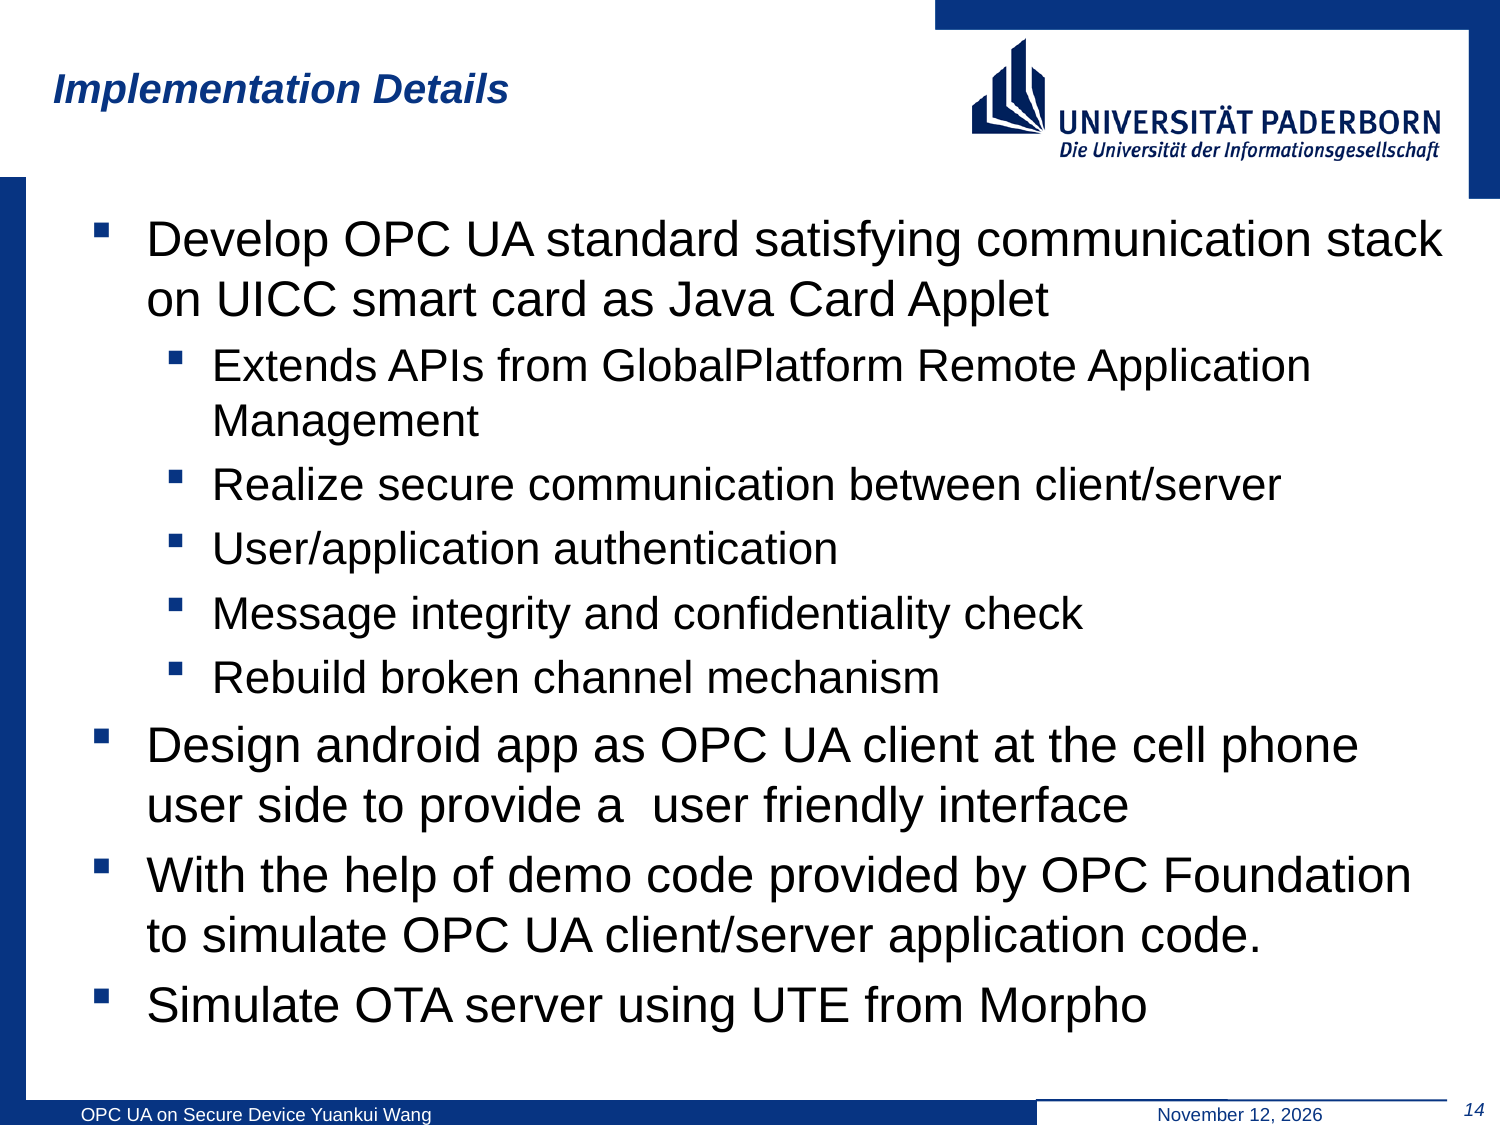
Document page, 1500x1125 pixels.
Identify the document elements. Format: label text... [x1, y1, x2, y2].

slide_number 14 [1445, 1089, 1500, 1125]
footer OPC UA on Secure Device Yuankui Wang [75, 1100, 1010, 1125]
list Develop OPC UA standard satisfying communication stack on UICC smart card as Java Card Applet Extends APIs from GlobalPlatform Remote Application Management Realize secure communication between client/server User/application authentication Message integrity and confidentiality check Rebuild broken channel mechanism Design android app as OPC UA client at the cell phone user side to provide a user friendly interface With the help of demo code provided by OPC Foundation to simulate OPC UA client/server application code. Simulate OTA server using UTE from Morpho [74, 198, 1461, 1029]
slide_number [1064, 1099, 1416, 1125]
picture [972, 37, 1440, 161]
title Implementation Details [0, 0, 919, 175]
